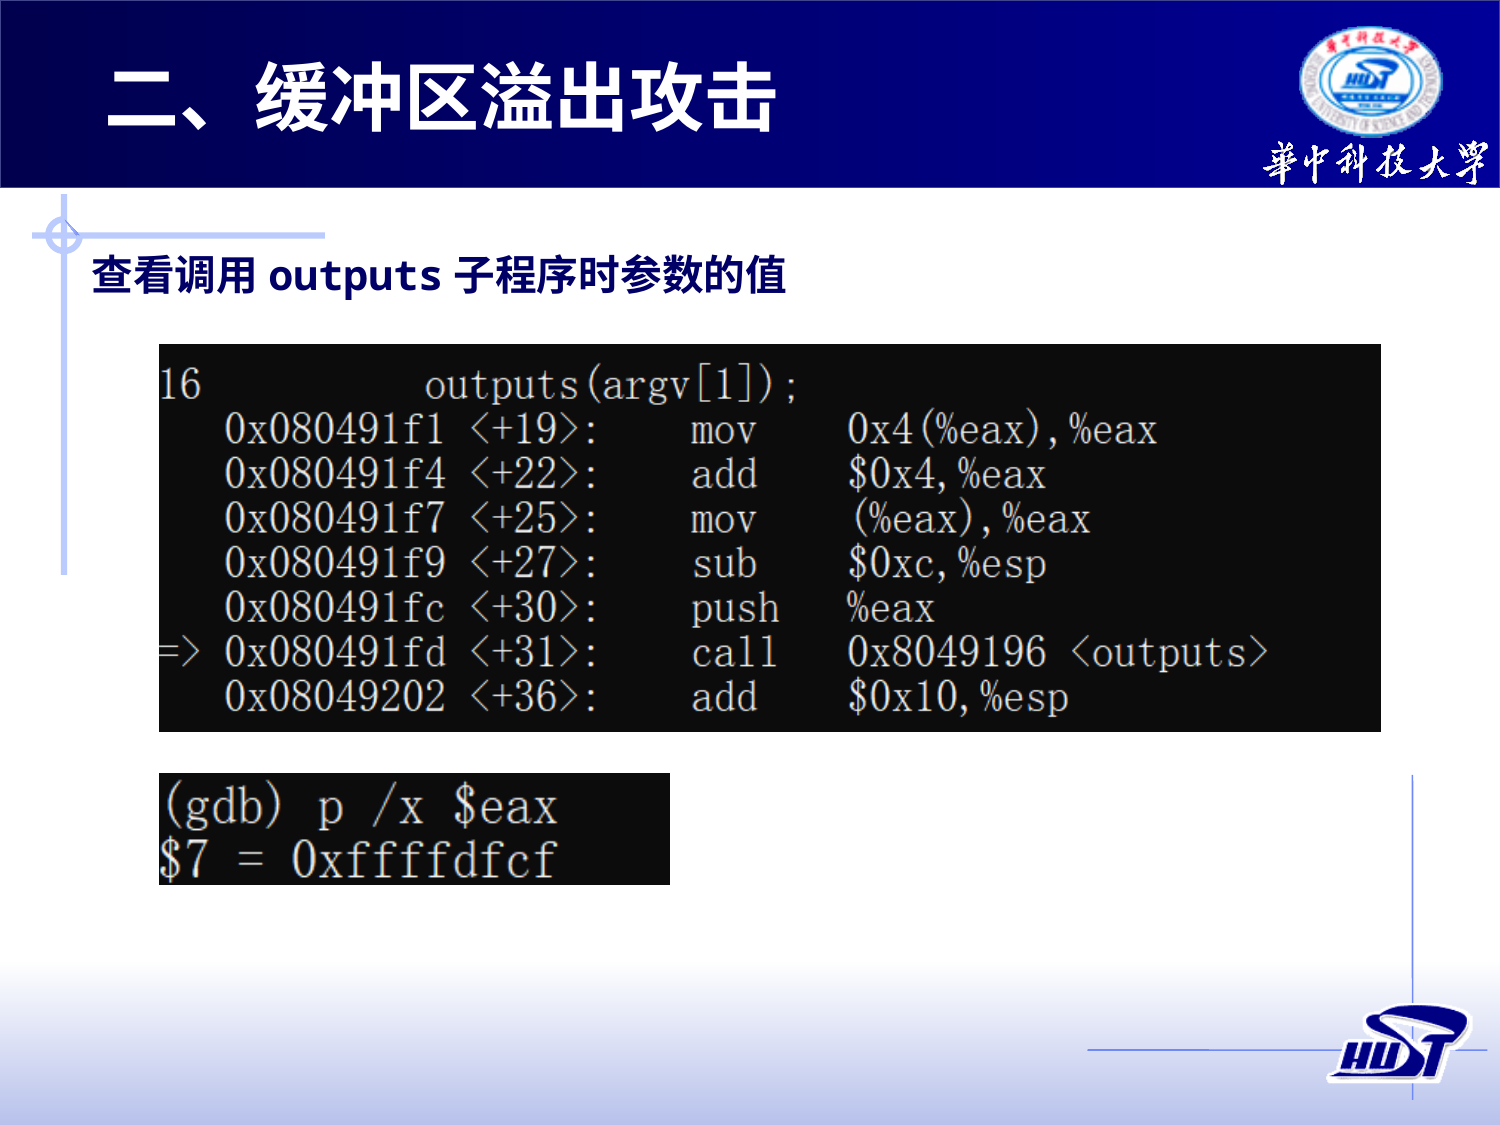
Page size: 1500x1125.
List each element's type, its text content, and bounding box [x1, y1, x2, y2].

picture [1299, 26, 1443, 138]
picture [159, 773, 671, 885]
text_box 查看调用outputs子程序时参数的值 [76, 231, 1383, 303]
text_box 二、缓冲区溢出攻击 [89, 42, 1308, 148]
picture [159, 344, 1382, 732]
picture [1262, 140, 1488, 185]
